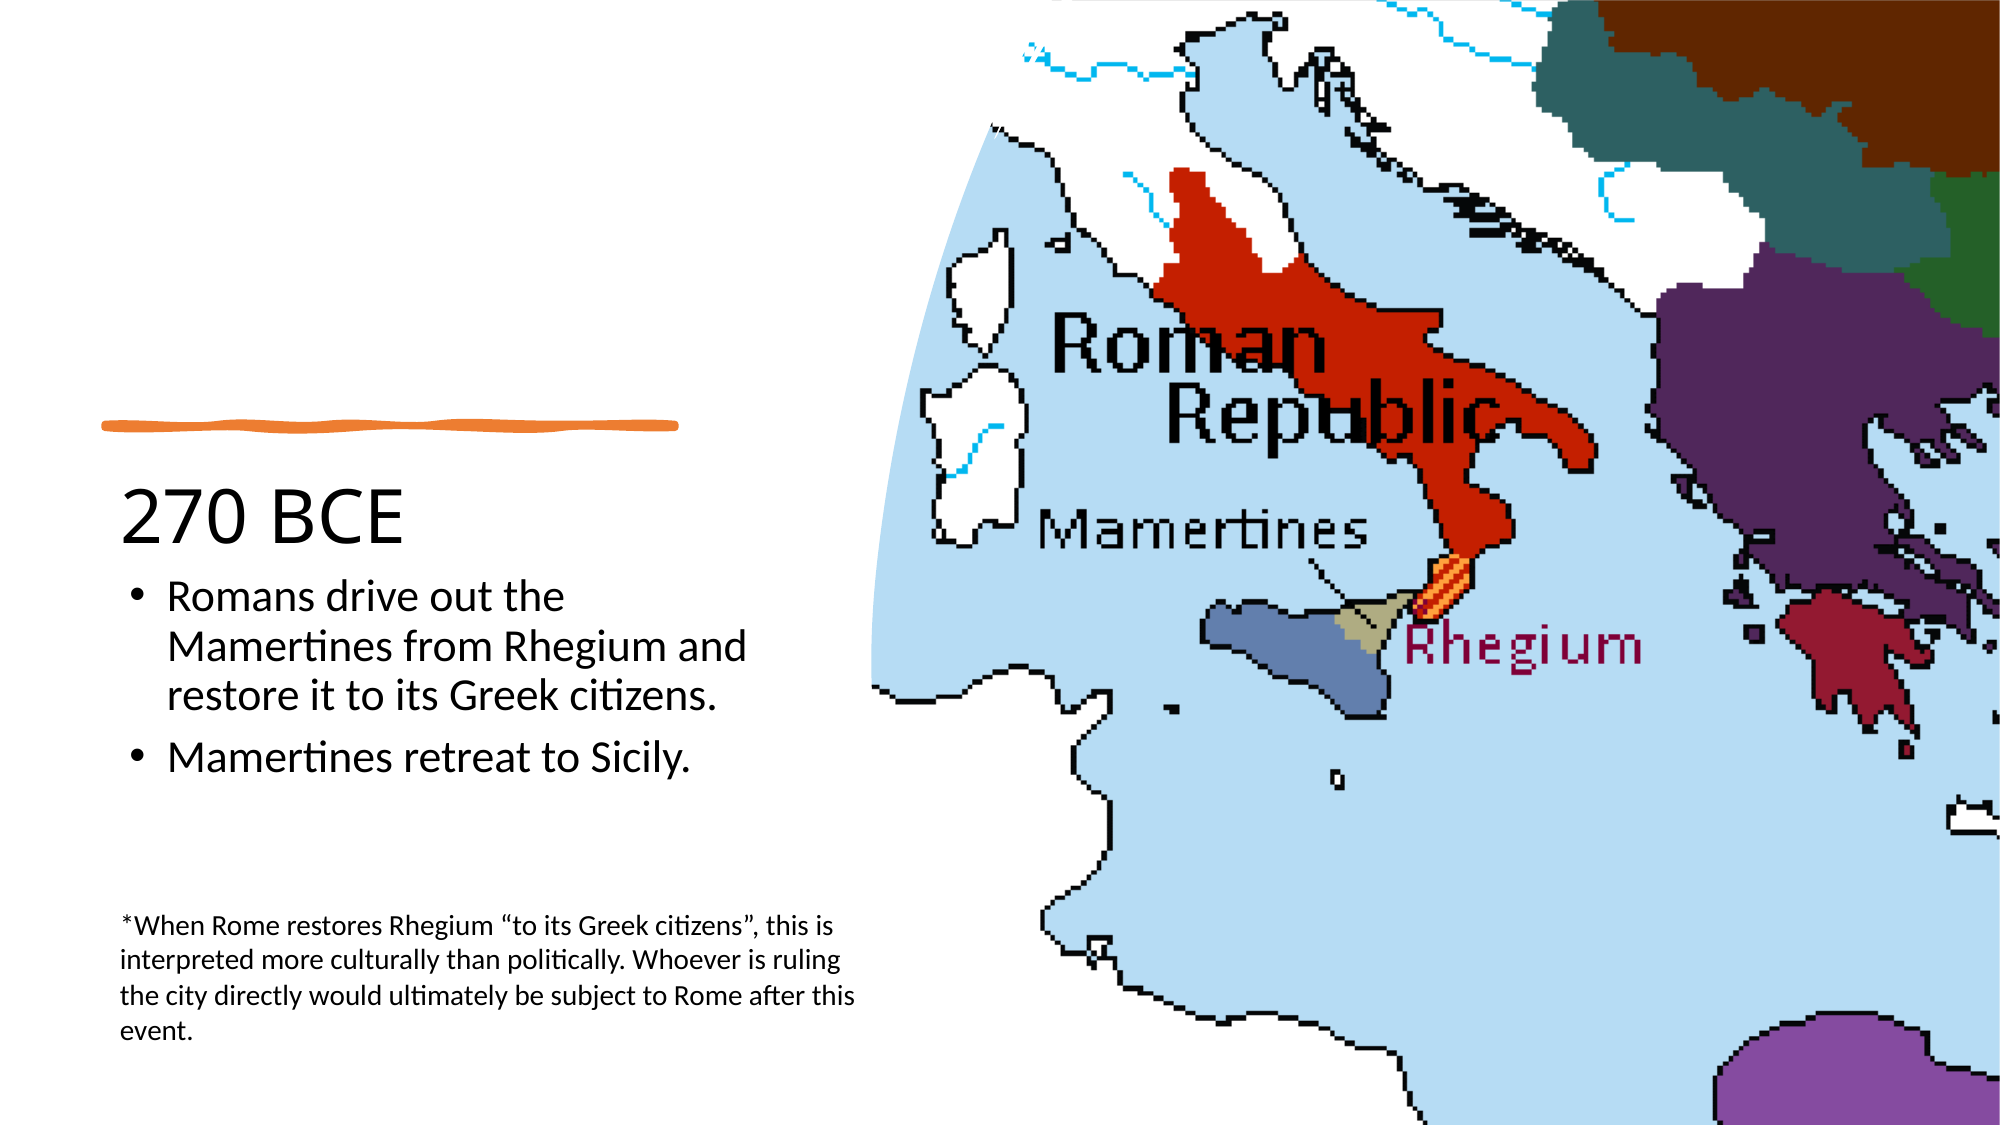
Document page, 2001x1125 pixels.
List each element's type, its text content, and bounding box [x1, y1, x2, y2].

text_box [0, 0, 871, 1125]
text_box 270 BCE Romans drive out the Mamertines from Rhegium and restore it to its Greek citizens. Mamertines retreat to Sicily. [104, 471, 802, 1016]
text_box [103, 421, 676, 431]
text_box *When Rome restores Rhegium “to its Greek citizens”, this is interpreted more culturally than politically. Whoever is ruling the city directly would ultimately be subject to Rome after this event. [105, 898, 871, 1054]
picture [871, 0, 2000, 1125]
